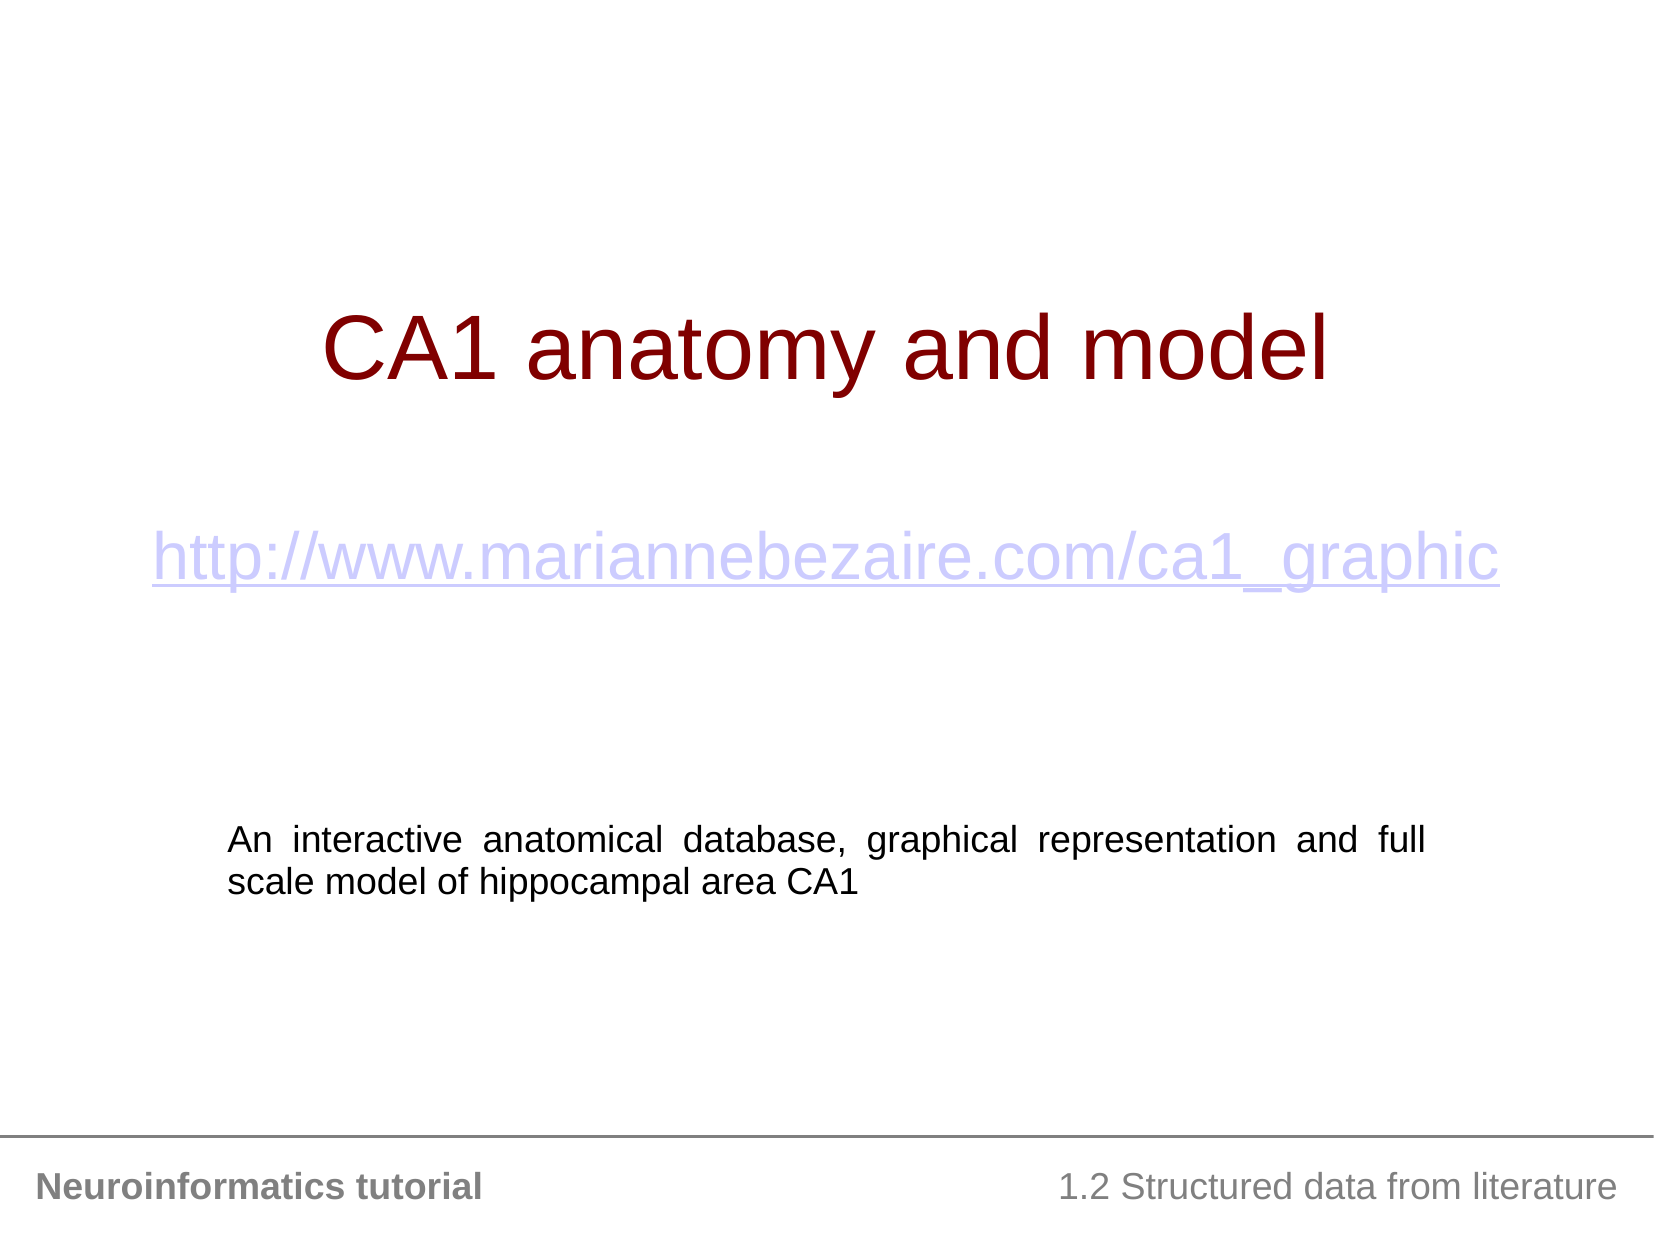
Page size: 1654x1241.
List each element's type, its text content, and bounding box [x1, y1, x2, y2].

text_box 1.2 Structured data from literature [1051, 1151, 1619, 1217]
subtitle http://www.mariannebezaire.com/ca1_graphic [82, 501, 1571, 609]
title CA1 anatomy and model [82, 241, 1571, 449]
text_box Neuroinformatics tutorial [35, 1151, 508, 1217]
text_box An interactive anatomical database, graphical representation and full scale model of hippocampal area CA1 [212, 809, 1441, 1015]
